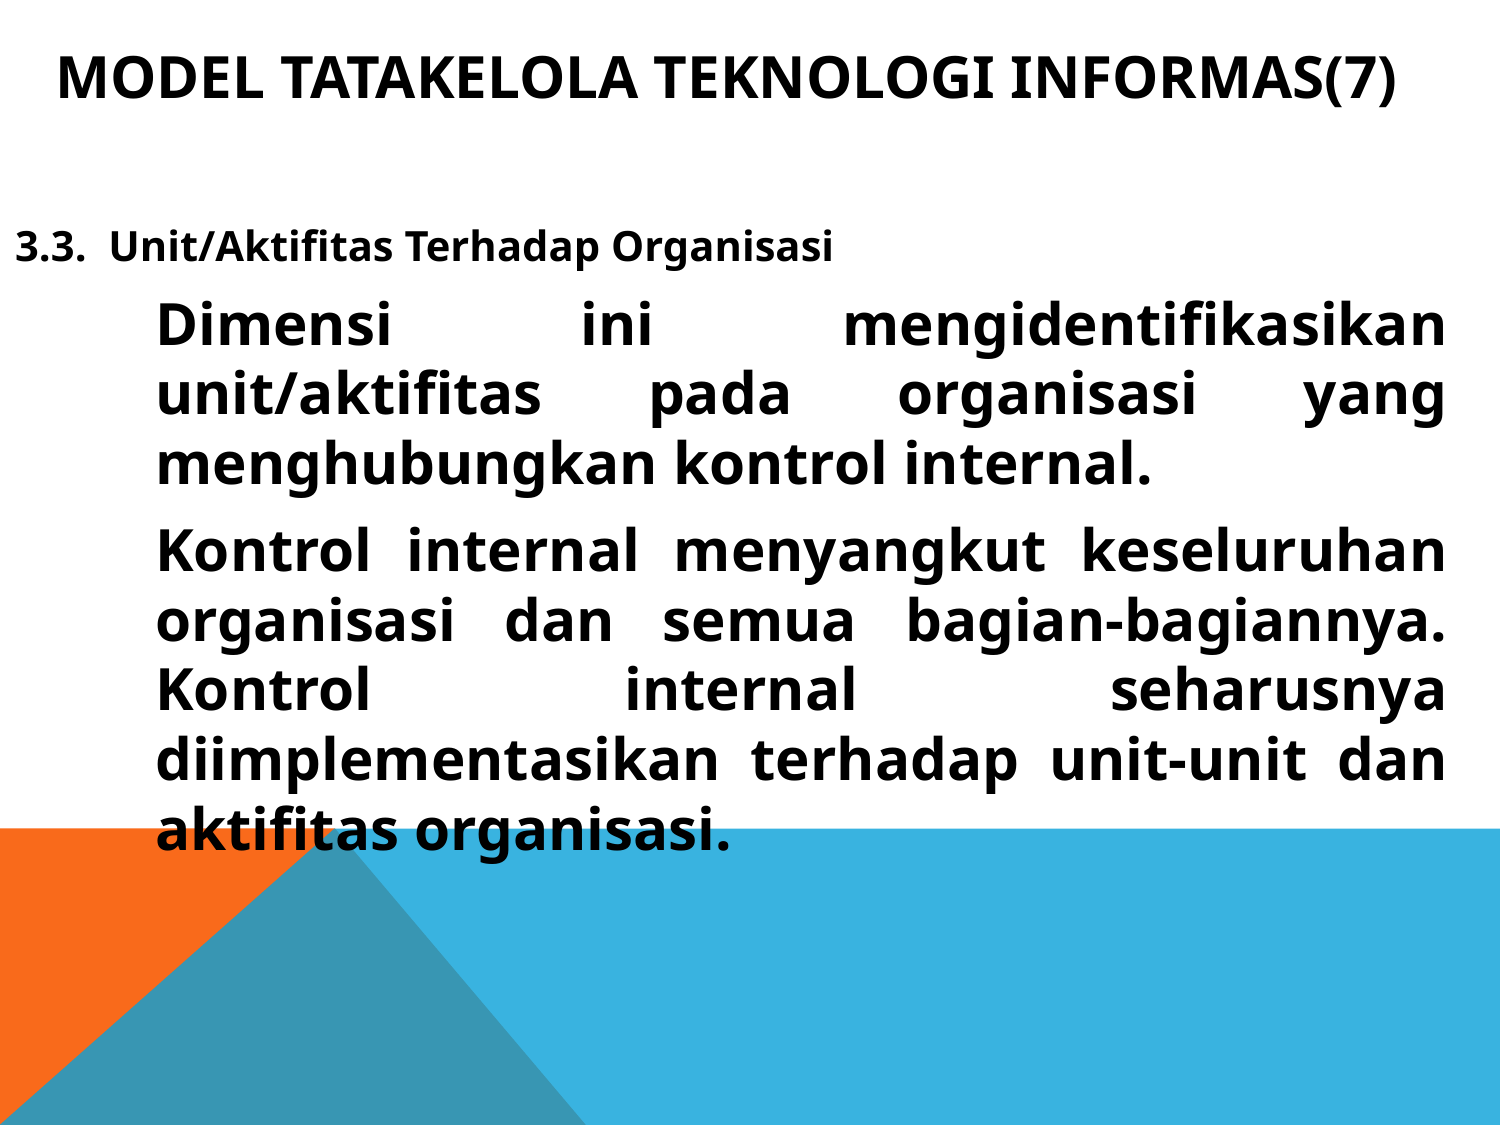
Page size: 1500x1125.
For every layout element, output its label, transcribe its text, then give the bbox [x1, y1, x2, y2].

title MODEL TATAKELOLA TEKNOLOGI INFORMAS(7) [0, 24, 1413, 125]
list 3.3. Unit/Aktifitas Terhadap Organisasi Dimensi ini mengidentifikasikan unit/aktifitas pada organisasi yang menghubungkan kontrol internal. Kontrol internal menyangkut keseluruhan organisasi dan semua bagian-bagiannya. Kontrol internal seharusnya diimplementasikan terhadap unit-unit dan aktifitas organisasi. [0, 212, 1463, 955]
